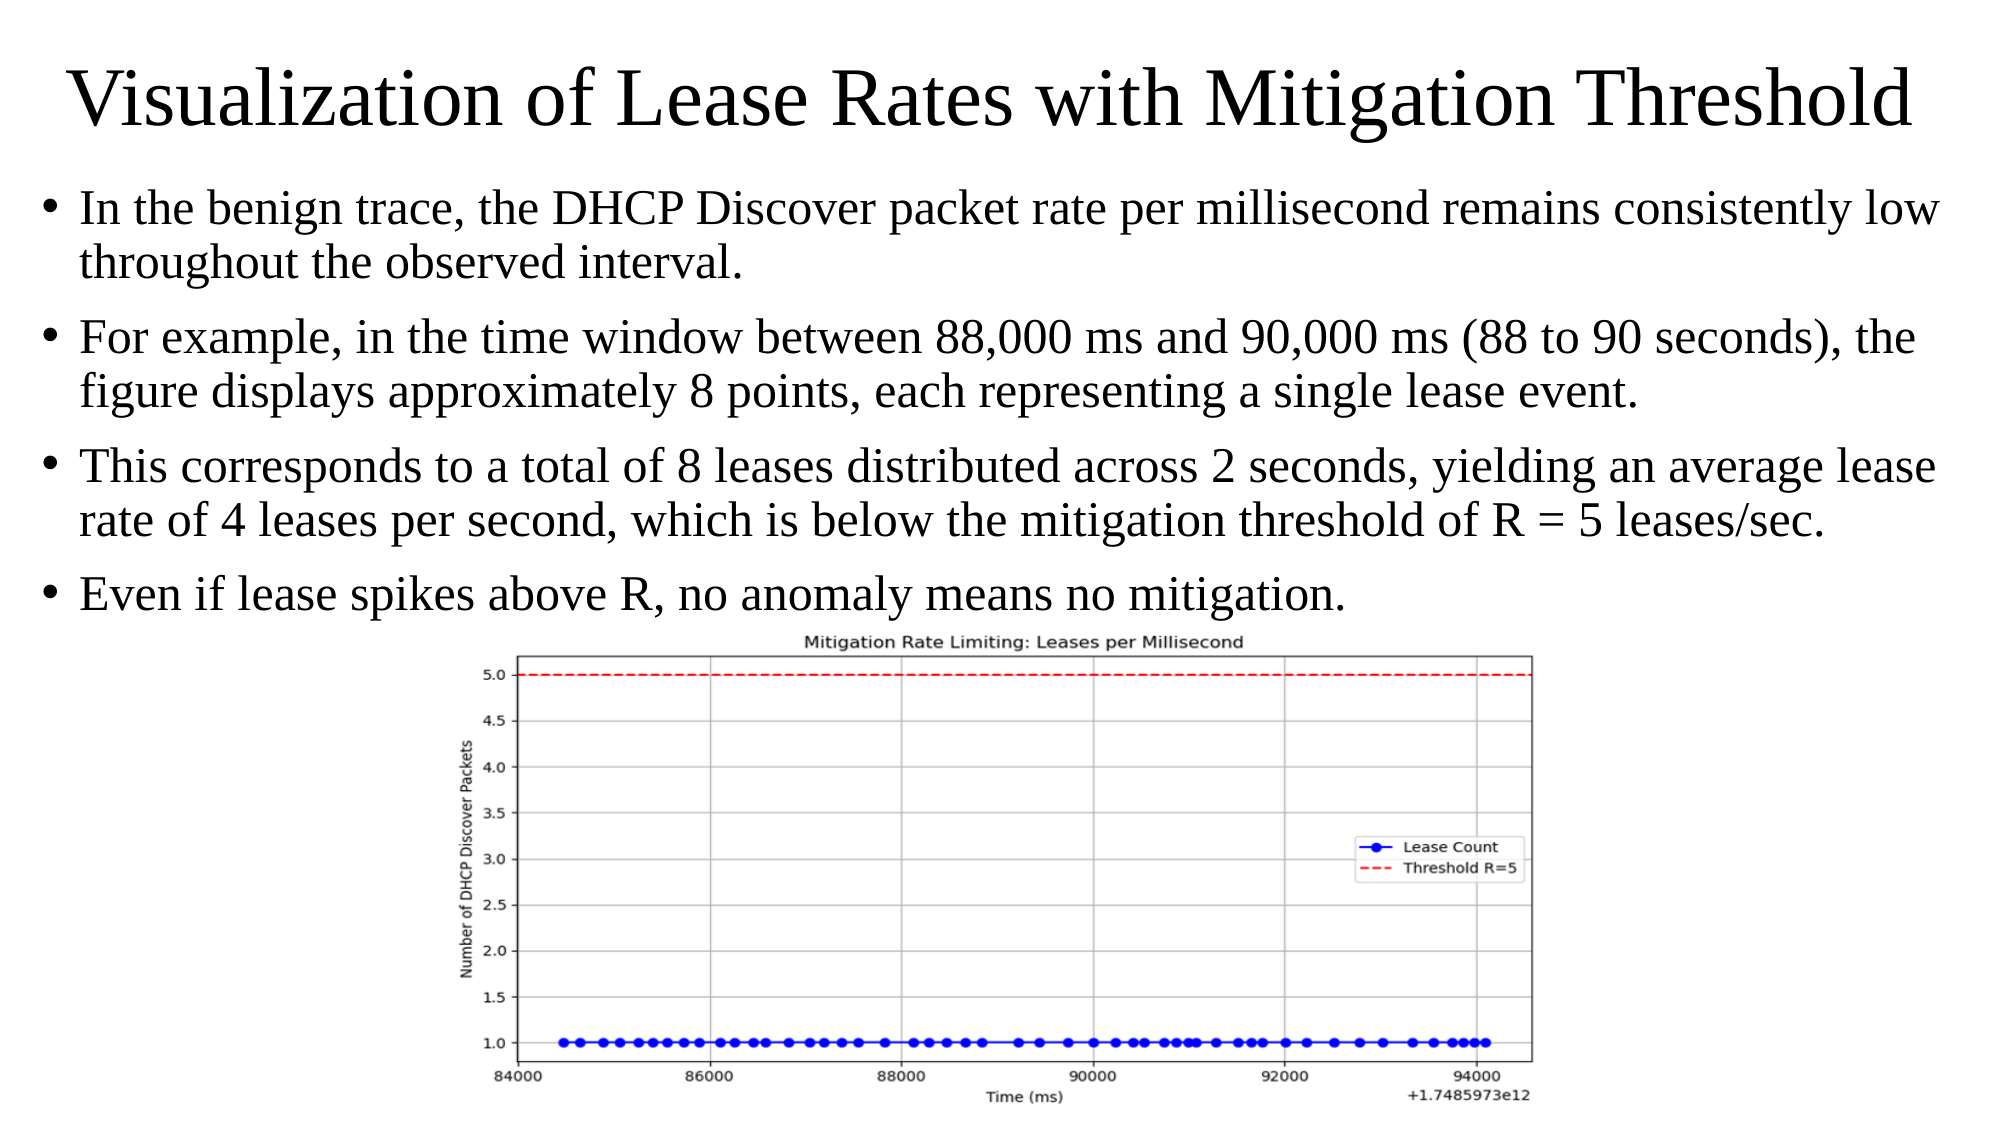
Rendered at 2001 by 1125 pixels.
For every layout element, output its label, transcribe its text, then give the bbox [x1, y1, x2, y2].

list In the benign trace, the DHCP Discover packet rate per millisecond remains consistently low throughout the observed interval. For example, in the time window between 88,000 ms and 90,000 ms (88 to 90 seconds), the figure displays approximately 8 points, each representing a single lease event. This corresponds to a total of 8 leases distributed across 2 seconds, yielding an average lease rate of 4 leases per second, which is below the mitigation threshold of R = 5 leases/sec. Even if lease spikes above R, no anomaly means no mitigation. [26, 173, 1979, 1109]
title Visualization of Lease Rates with Mitigation Threshold [26, 16, 1979, 173]
picture [454, 626, 1546, 1109]
